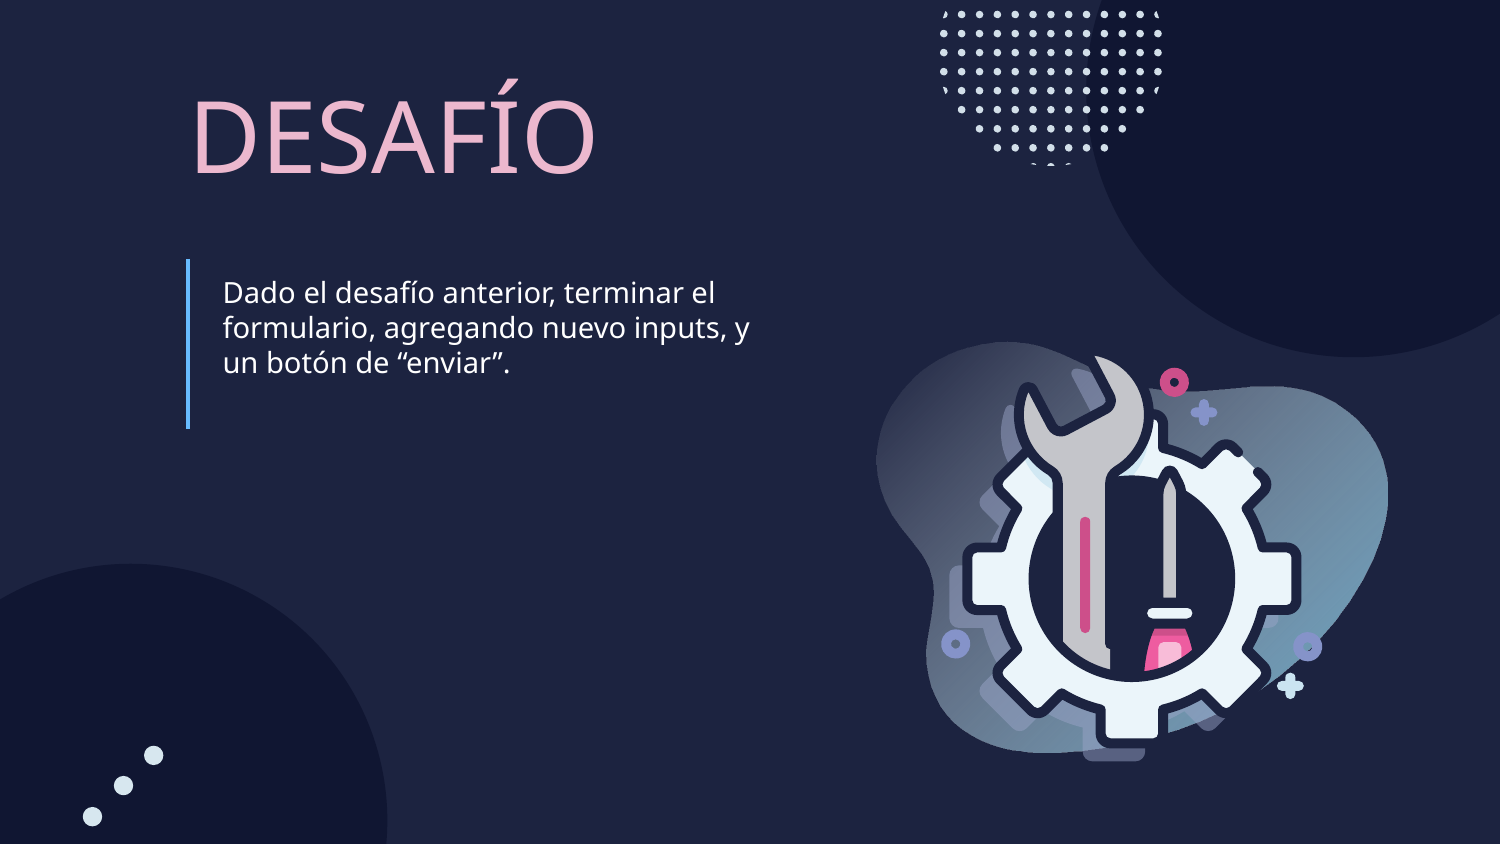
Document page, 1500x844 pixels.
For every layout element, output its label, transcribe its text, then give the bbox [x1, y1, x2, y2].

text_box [851, 324, 1442, 803]
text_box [939, 0, 1162, 167]
text_box [1100, 0, 1500, 341]
title DESAFÍO [173, 58, 902, 189]
text_box [0, 563, 388, 844]
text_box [82, 745, 164, 827]
subtitle Dado el desafío anterior, terminar el formulario, agregando nuevo inputs, y un botón de “enviar”. [207, 259, 806, 548]
